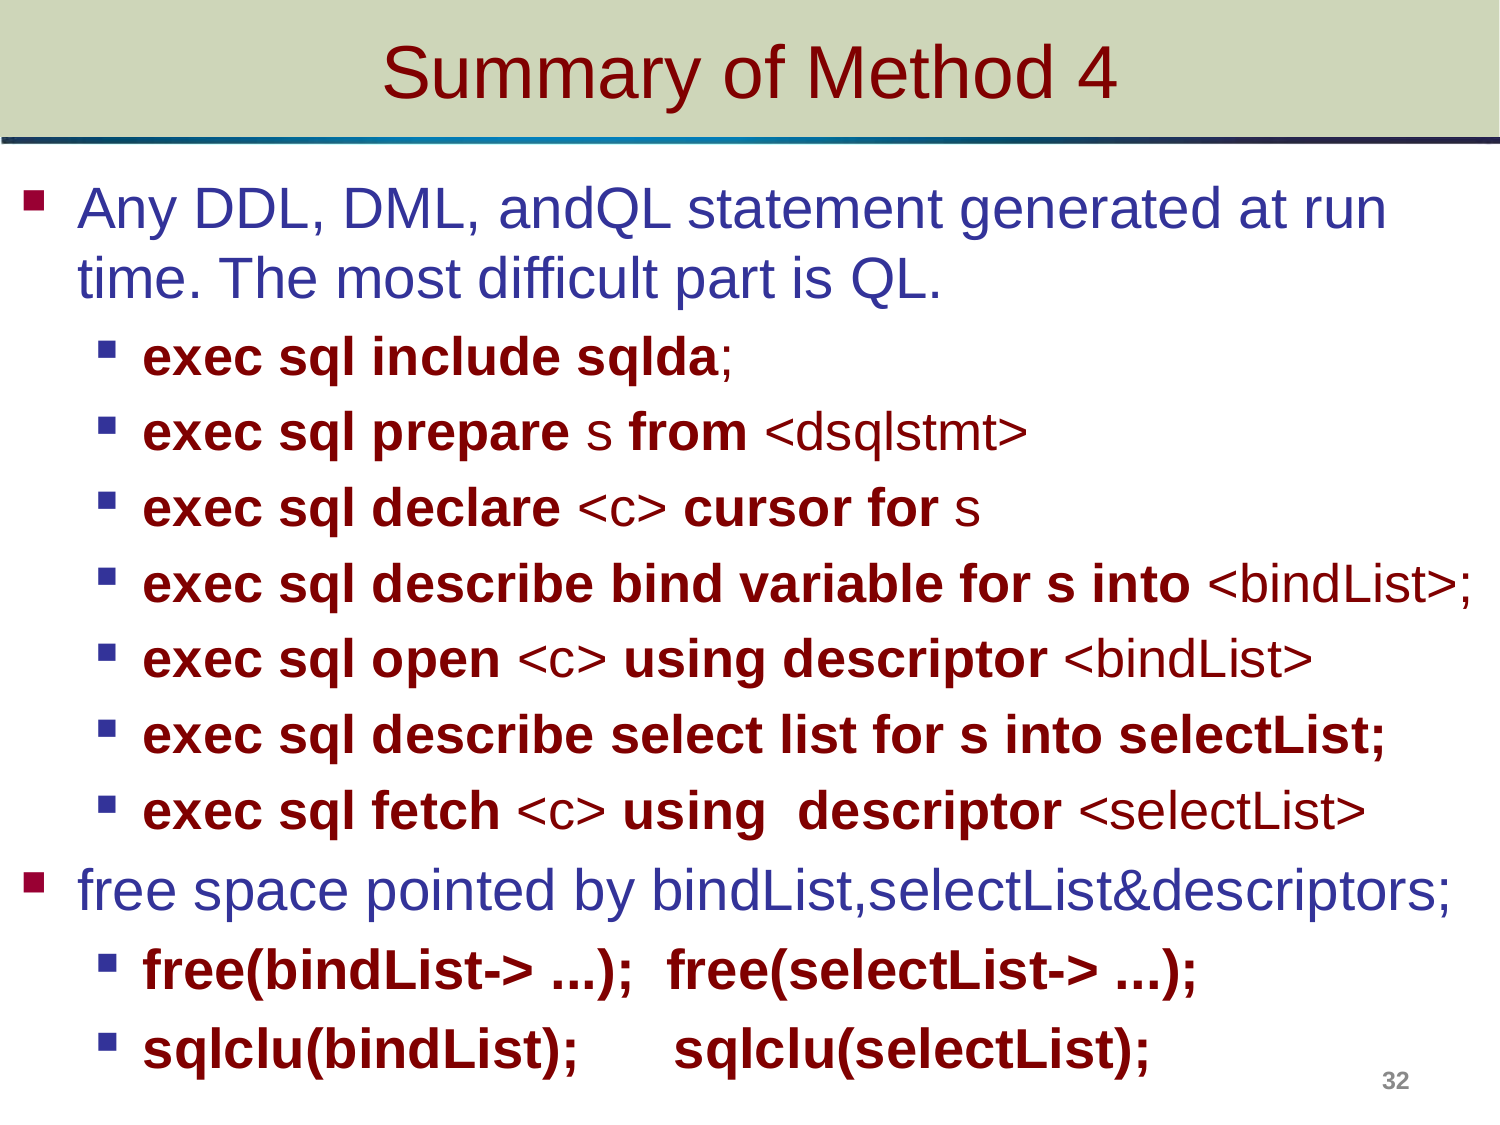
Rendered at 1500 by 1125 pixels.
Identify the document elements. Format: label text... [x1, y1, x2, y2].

title Summary of Method 4 [0, 0, 1500, 138]
list Any DDL, DML, andQL statement generated at run time. The most difficult part is QL. exec sql include sqlda; exec sql prepare s from <dsqlstmt> exec sql declare <c> cursor for s exec sql describe bind variable for s into <bindList>; exec sql open <c> using descriptor <bindList> exec sql describe select list for s into selectList; exec sql fetch <c> using descriptor <selectList> free space pointed by bindList,selectList&descriptors; free(bindList-> ...); free(selectList-> ...); sqlclu(bindList); sqlclu(selectList); [5, 162, 1485, 1125]
picture [0, 138, 1500, 145]
slide_number 32 [1212, 1042, 1426, 1103]
